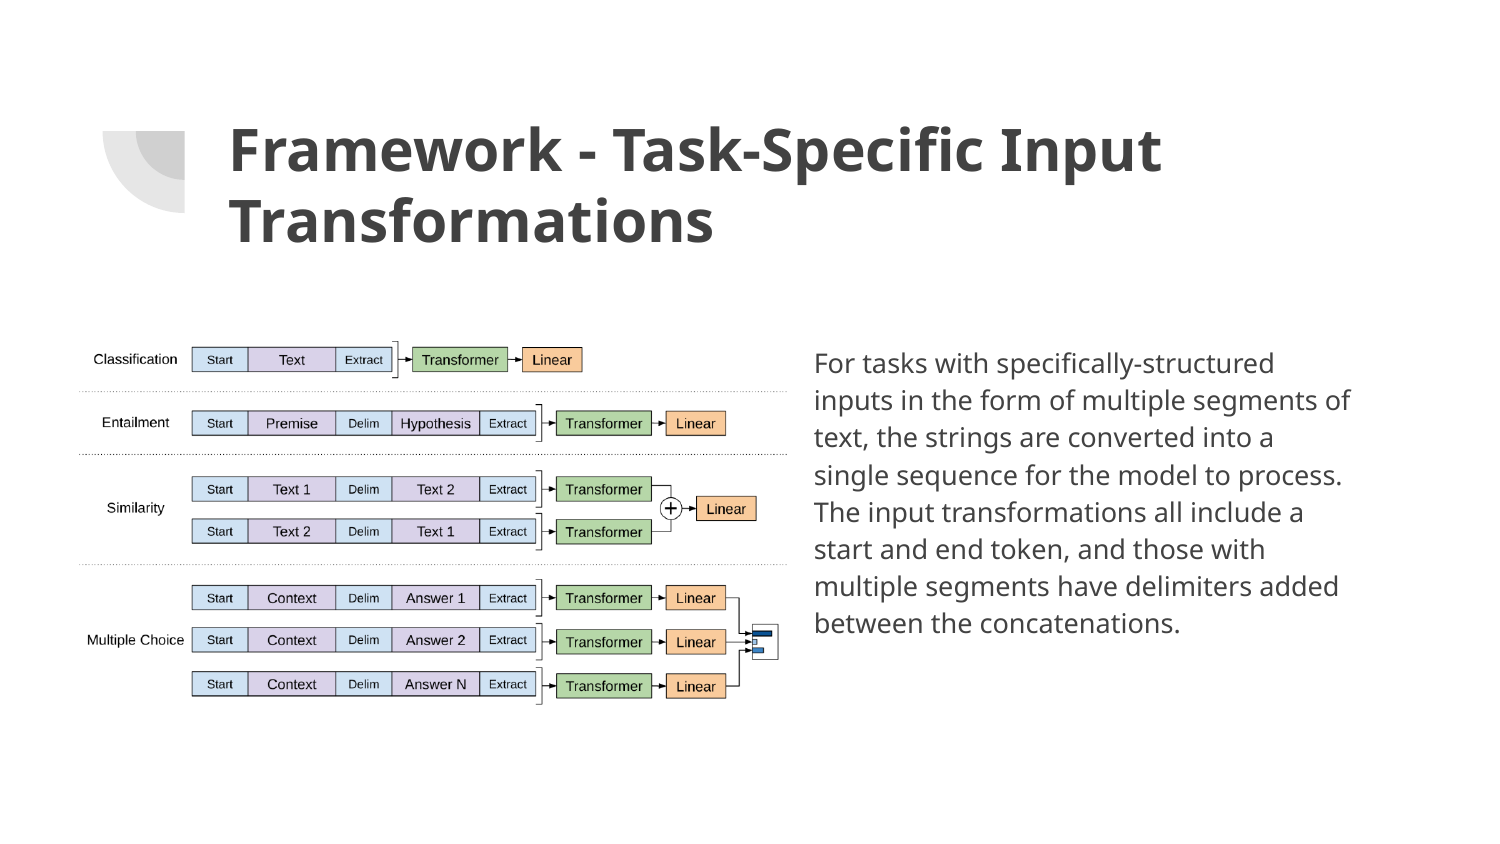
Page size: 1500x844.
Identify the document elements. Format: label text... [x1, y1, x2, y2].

list For tasks with specifically-structured inputs in the form of multiple segments of text, the strings are converted into a single sequence for the model to process. The input transformations all include a start and end token, and those with multiple segments have delimiters added between the concatenations. [798, 326, 1368, 744]
picture [72, 326, 793, 721]
title Framework - Task-Specific Input Transformations [213, 98, 1368, 263]
